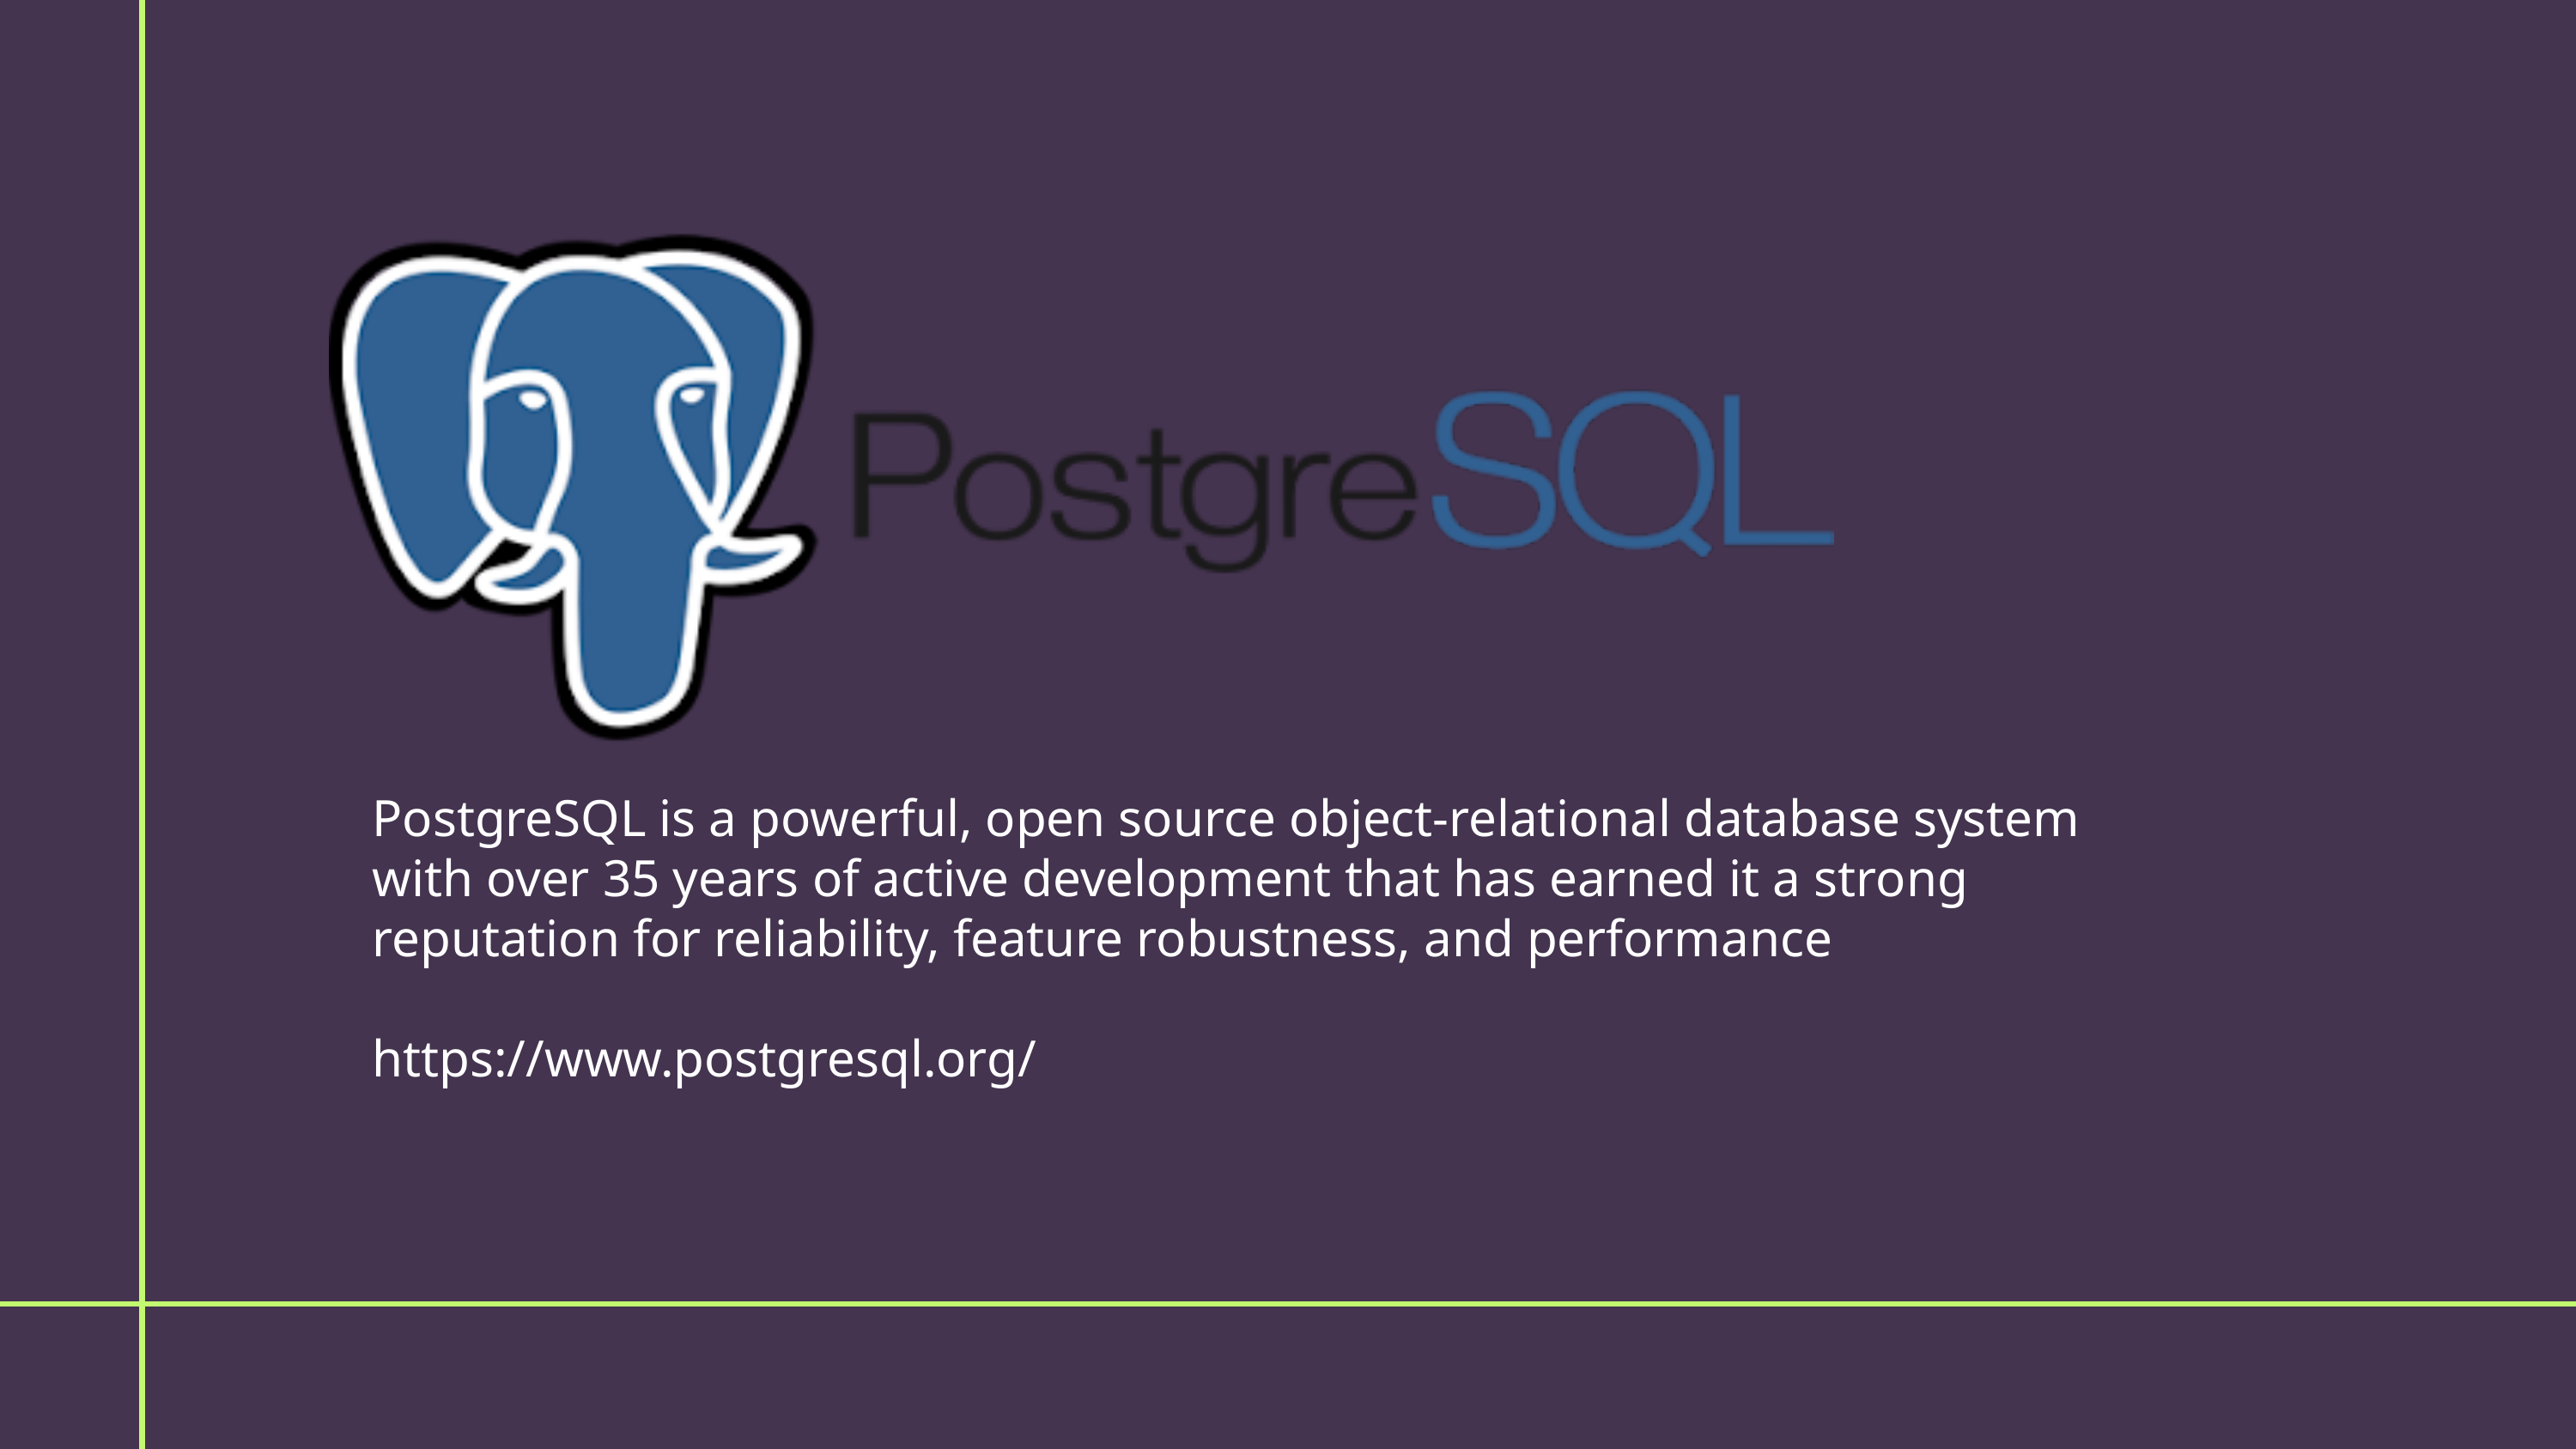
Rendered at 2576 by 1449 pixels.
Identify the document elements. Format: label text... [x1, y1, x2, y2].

picture [328, 144, 1834, 836]
text_box PostgreSQL is a powerful, open source object-relational database system with over 35 years of active development that has earned it a strong reputation for reliability, feature robustness, and performance https://www.postgresql.org/ [372, 786, 2157, 1118]
